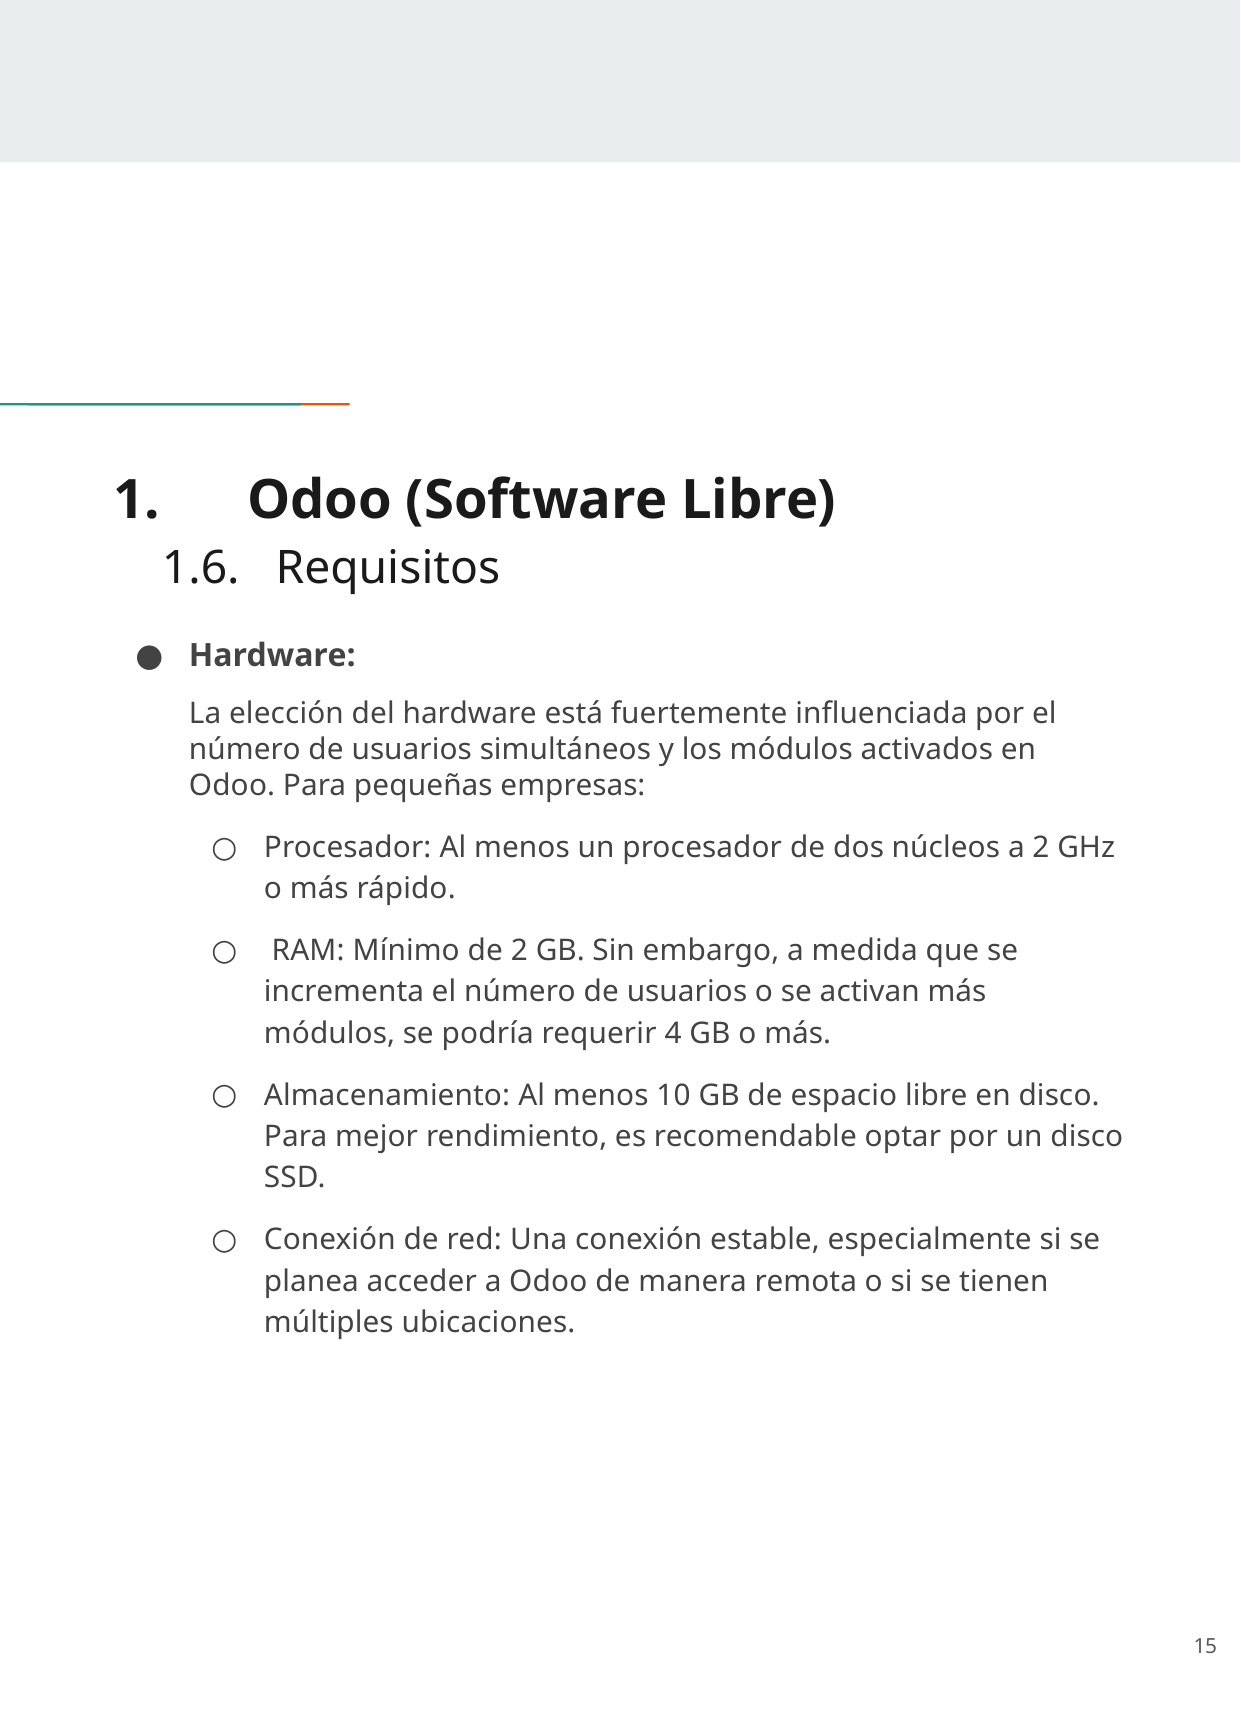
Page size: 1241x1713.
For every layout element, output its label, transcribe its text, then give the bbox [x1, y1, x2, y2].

slide_number ‹#› [1157, 1581, 1233, 1713]
title 1. Odoo (Software Libre) 1.6. Requisitos [98, 439, 1233, 609]
list Hardware: La elección del hardware está fuertemente influenciada por el número de usuarios simultáneos y los módulos activados en Odoo. Para pequeñas empresas: Procesador: Al menos un procesador de dos núcleos a 2 GHz o más rápido. RAM: Mínimo de 2 GB. Sin embargo, a medida que se incrementa el número de usuarios o se activan más módulos, se podría requerir 4 GB o más. Almacenamiento: Al menos 10 GB de espacio libre en disco. Para mejor rendimiento, es recomendable optar por un disco SSD. Conexión de red: Una conexión estable, especialmente si se planea acceder a Odoo de manera remota o si se tienen múltiples ubicaciones. [98, 619, 1142, 1642]
